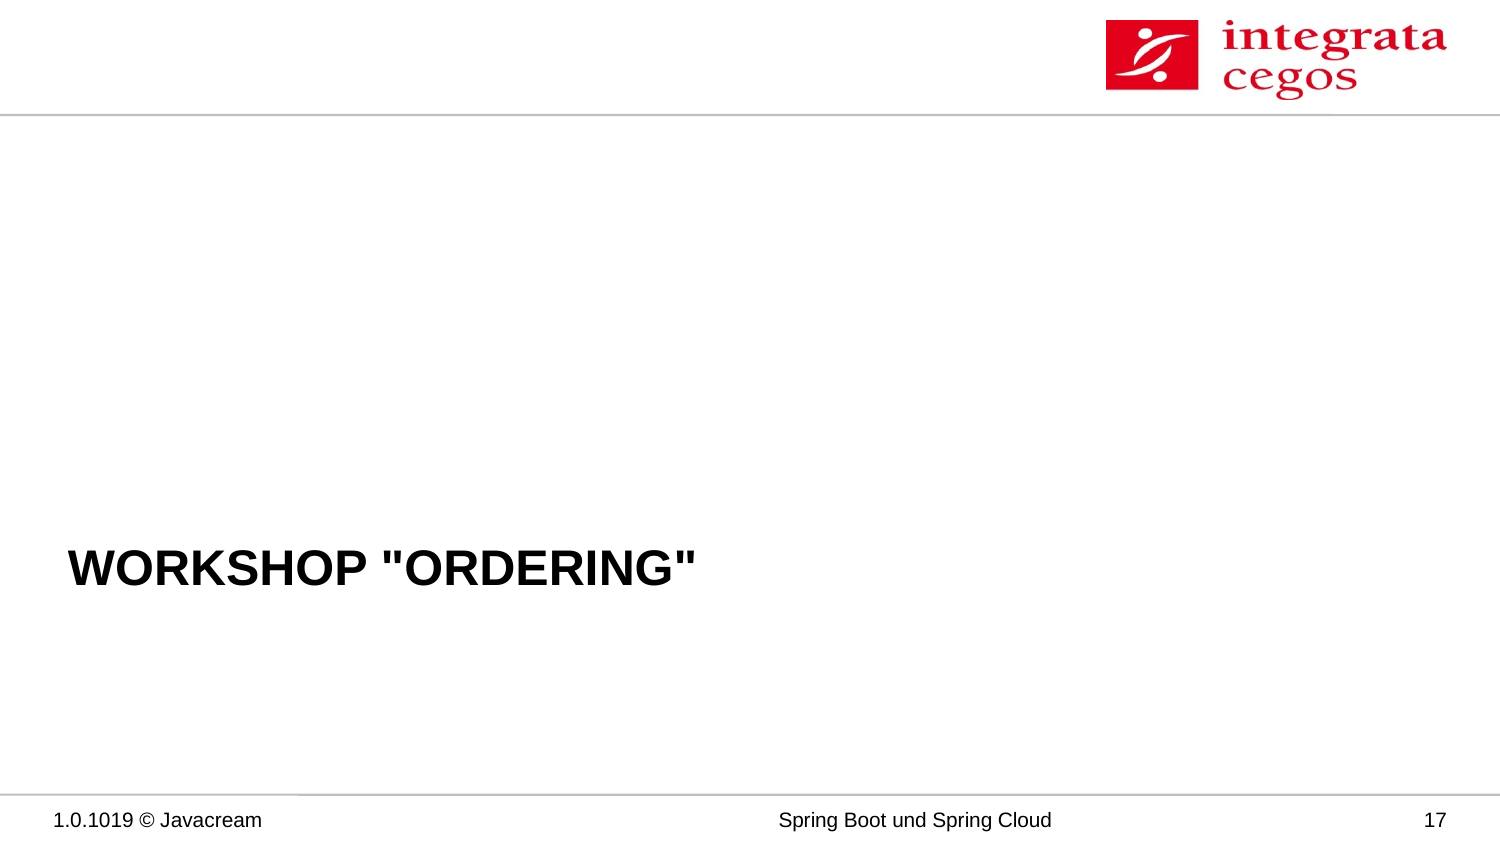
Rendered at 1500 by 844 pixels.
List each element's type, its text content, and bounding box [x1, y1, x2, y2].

title Workshop "Ordering" [53, 528, 1447, 696]
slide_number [53, 794, 519, 844]
picture [1106, 20, 1447, 100]
slide_number 17 [1312, 794, 1447, 844]
footer Spring Boot und Spring Cloud [549, 794, 1282, 844]
